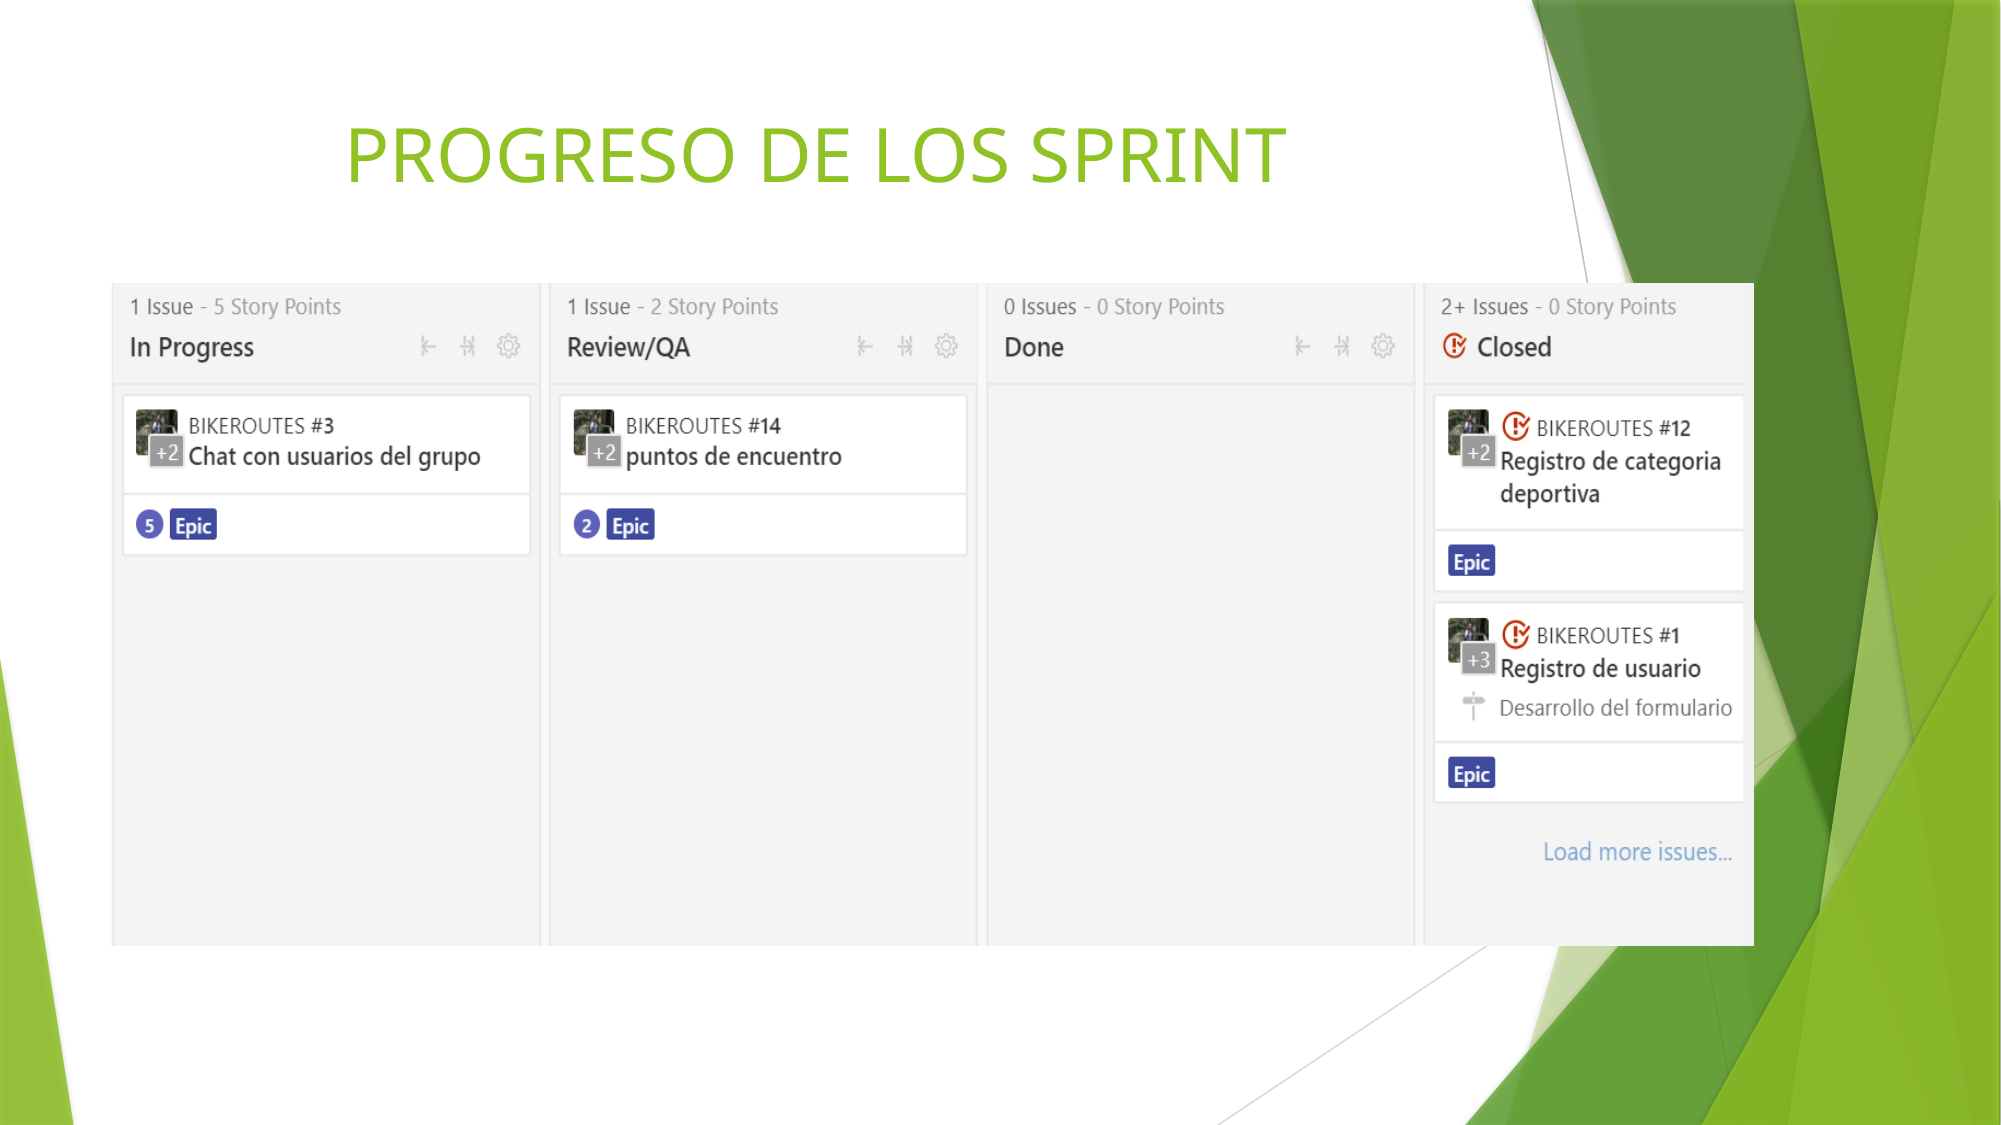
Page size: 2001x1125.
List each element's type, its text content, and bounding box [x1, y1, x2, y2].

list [110, 282, 1754, 946]
title PROGRESO DE LOS SPRINT [111, 99, 1522, 282]
